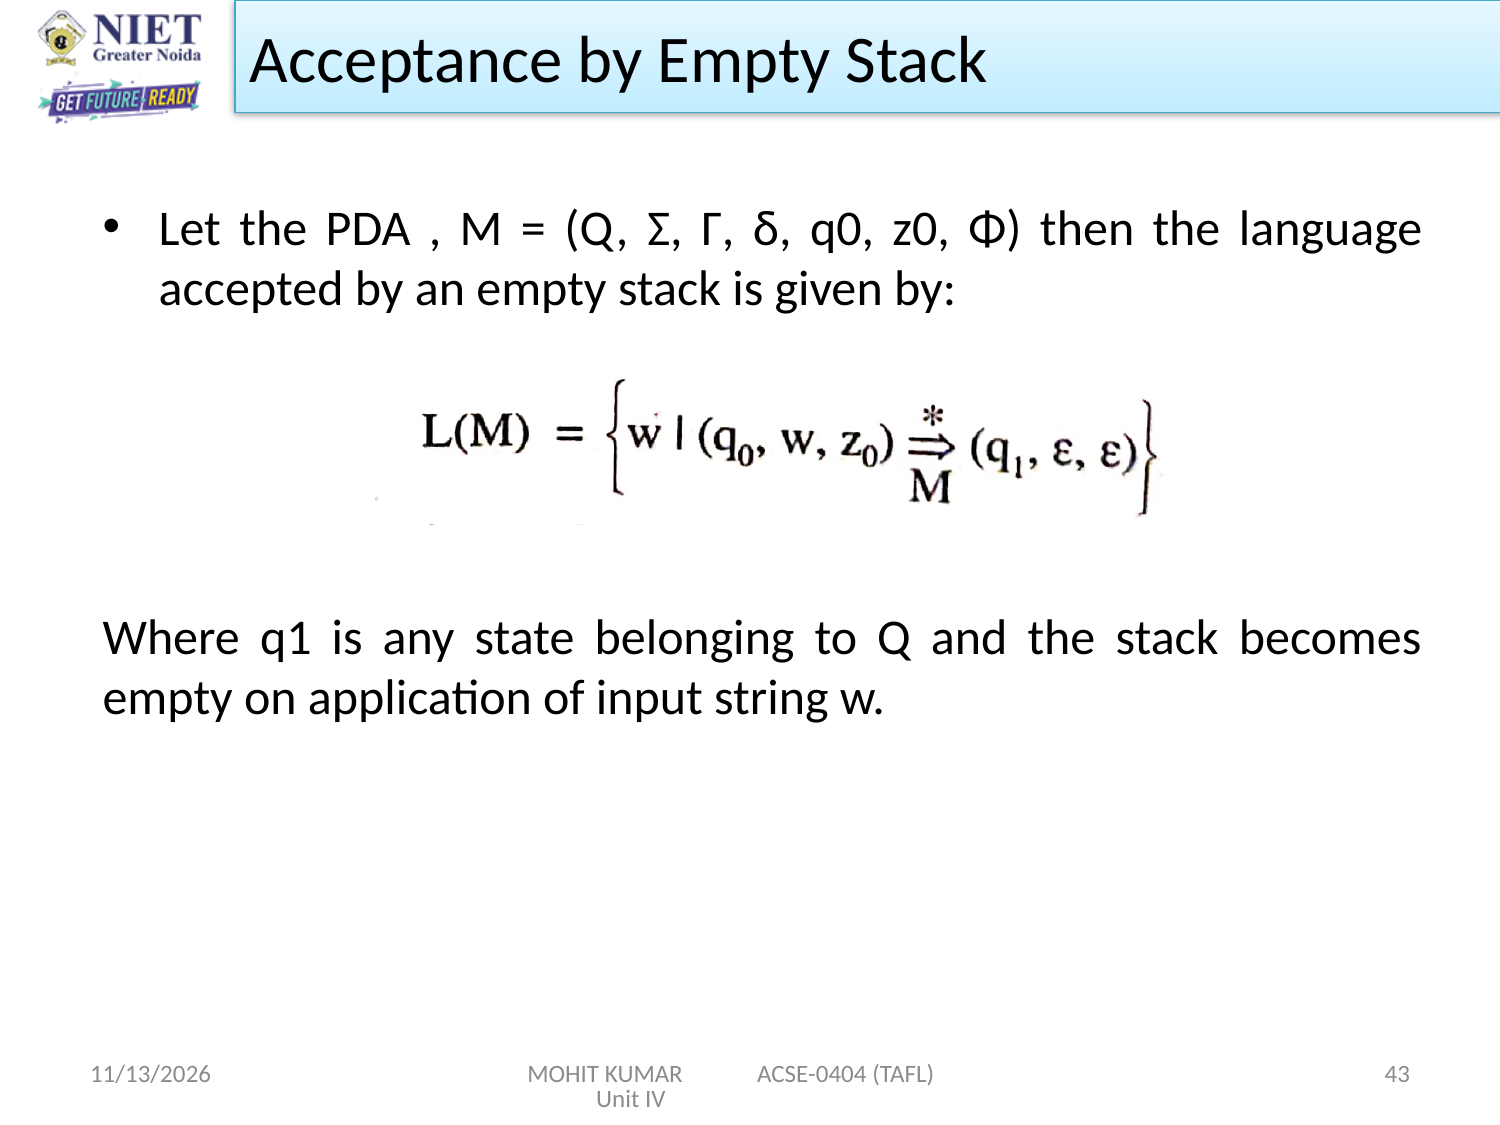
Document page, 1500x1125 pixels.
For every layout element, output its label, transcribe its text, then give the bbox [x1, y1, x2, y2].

picture [374, 362, 1184, 526]
text_box Acceptance by Empty Stack [238, 0, 1500, 113]
slide_number 43 [1074, 1042, 1425, 1103]
list Let the PDA , M = (Q, Σ, Γ, δ, q0, z0, Φ) then the language accepted by an empty stack is given by: Where q1 is any state belonging to Q and the stack becomes empty on application of input string w. [87, 187, 1438, 930]
footer MOHIT KUMAR ACSE-0404 (TAFL) Unit IV [512, 1042, 988, 1103]
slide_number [75, 1042, 425, 1103]
picture [0, 0, 238, 135]
